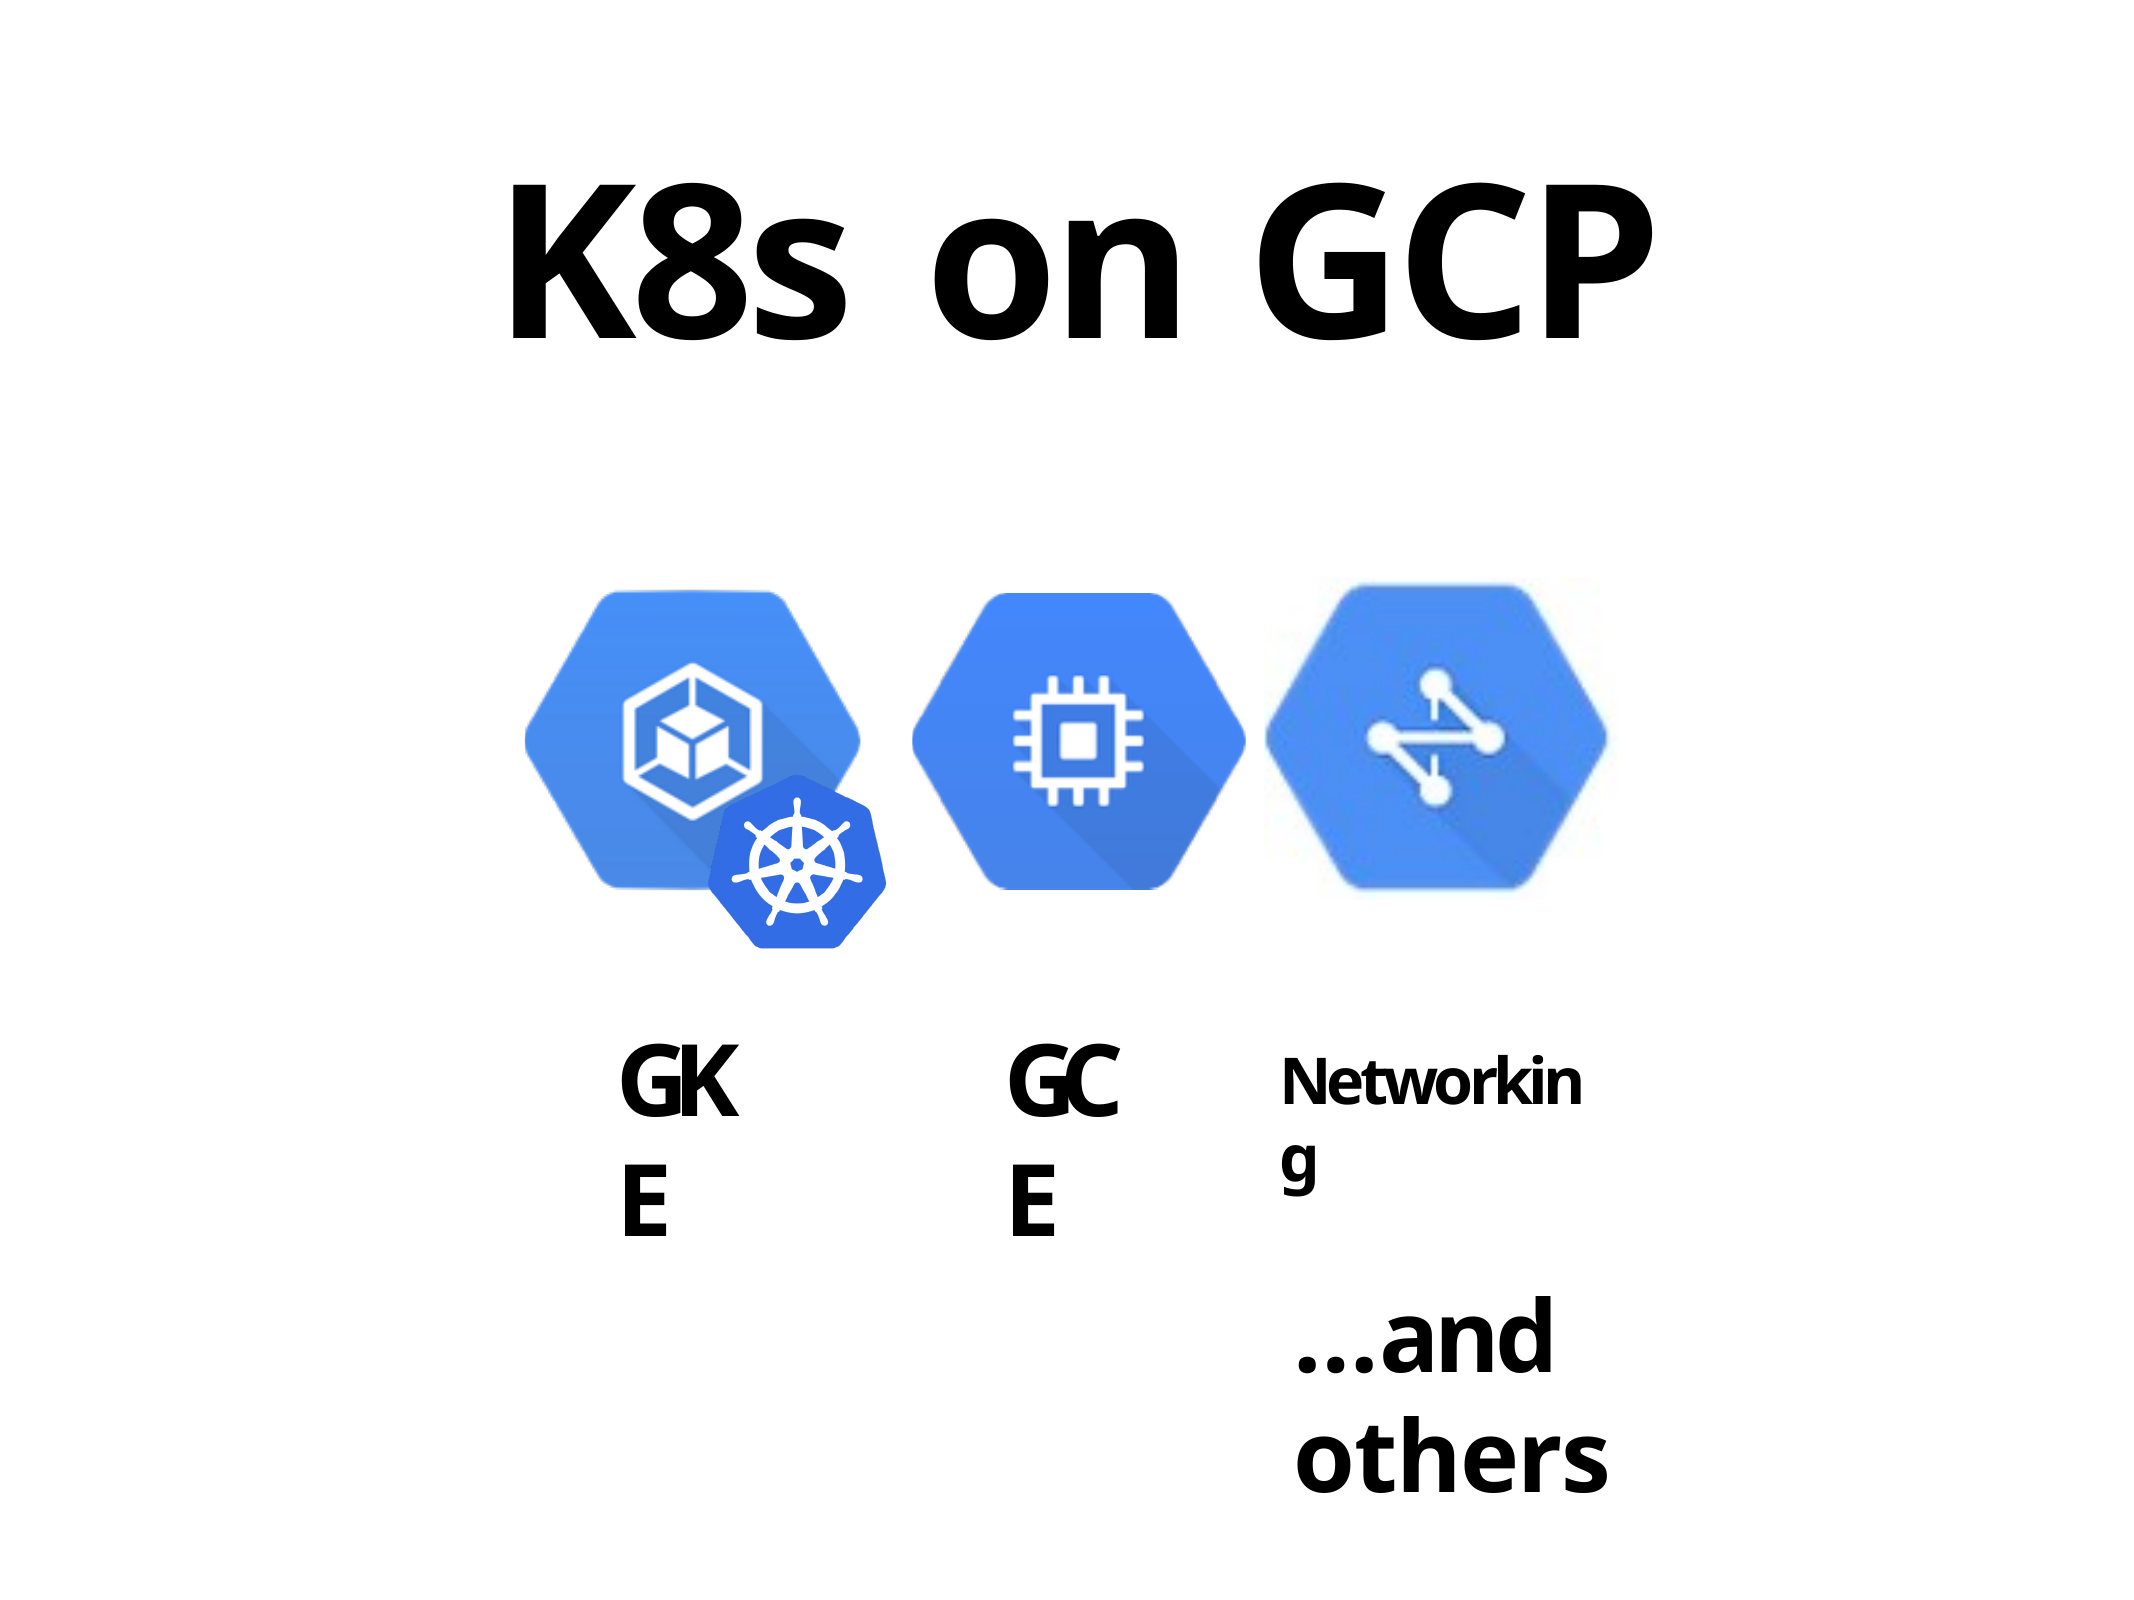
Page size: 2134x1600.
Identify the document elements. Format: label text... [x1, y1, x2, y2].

text_box [524, 572, 861, 909]
text_box Networking [1277, 1037, 1605, 1195]
text_box [702, 766, 892, 957]
text_box GKE [614, 1014, 769, 1257]
title K8s on GCP [492, 122, 1820, 392]
text_box [912, 593, 1246, 890]
text_box GCE [1002, 1014, 1157, 1257]
text_box …and others [1291, 1270, 1896, 1513]
text_box [1264, 578, 1618, 900]
